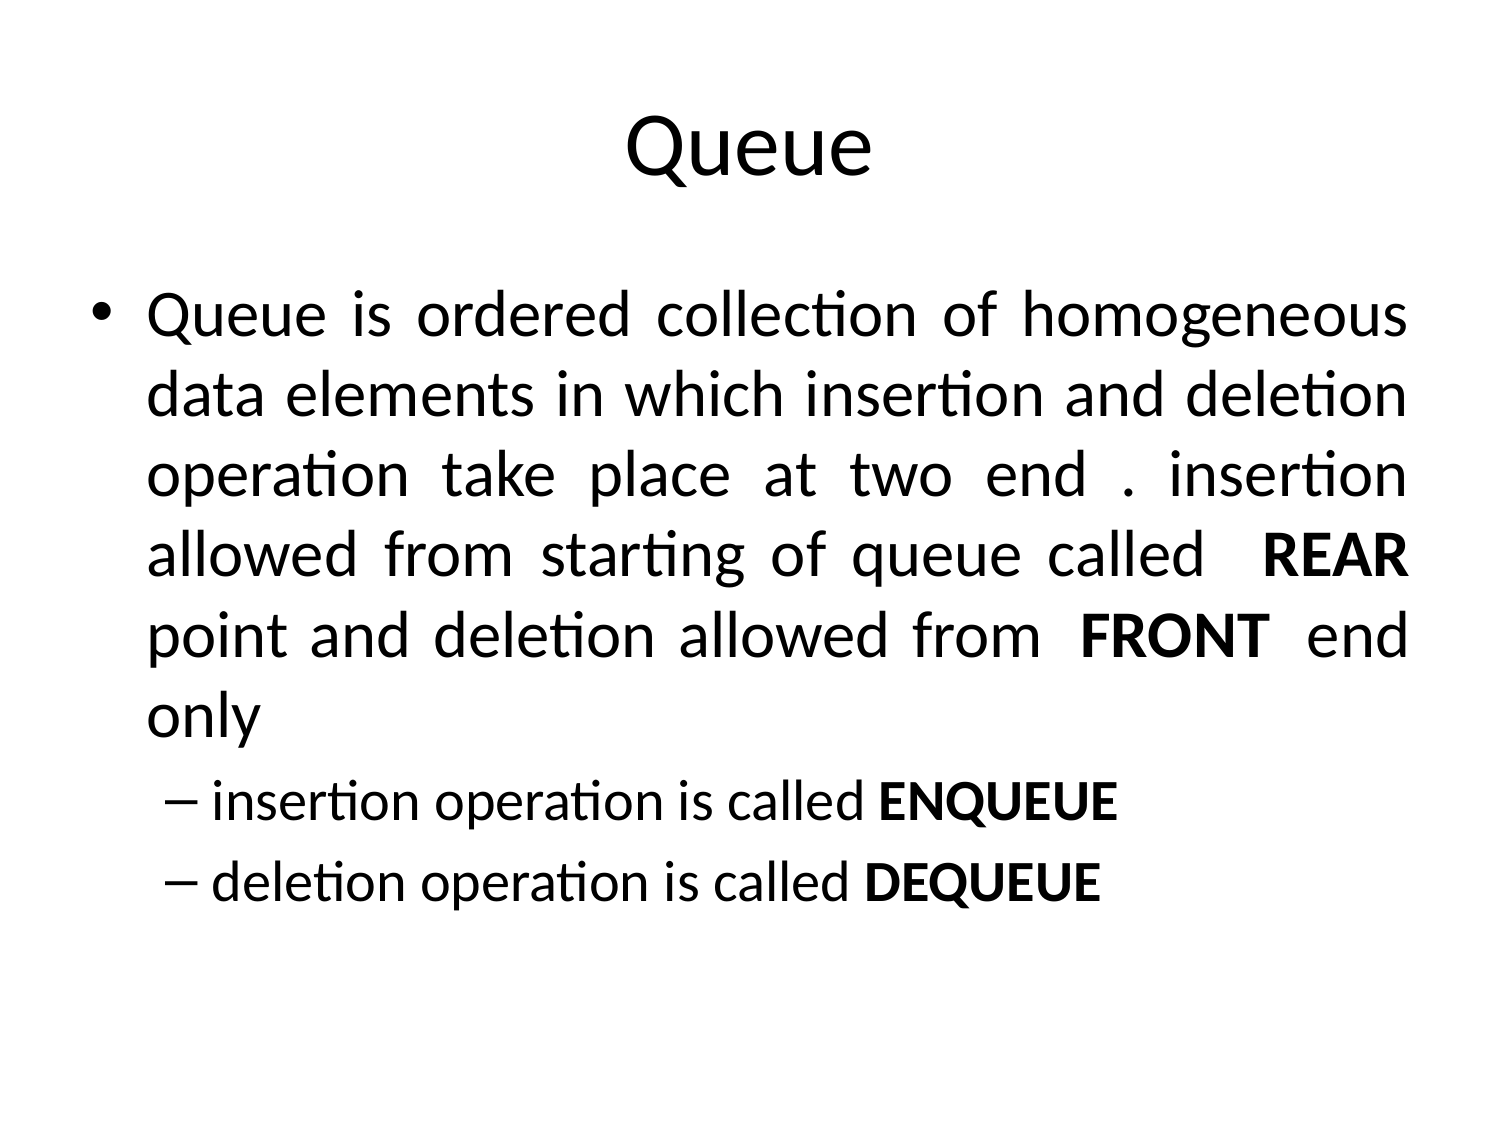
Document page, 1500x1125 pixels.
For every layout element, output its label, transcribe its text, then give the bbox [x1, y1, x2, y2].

title Queue [75, 45, 1425, 233]
list Queue is ordered collection of homogeneous data elements in which insertion and deletion operation take place at two end . insertion allowed from starting of queue called REAR point and deletion allowed from FRONT end only insertion operation is called ENQUEUE deletion operation is called DEQUEUE [75, 262, 1425, 1005]
